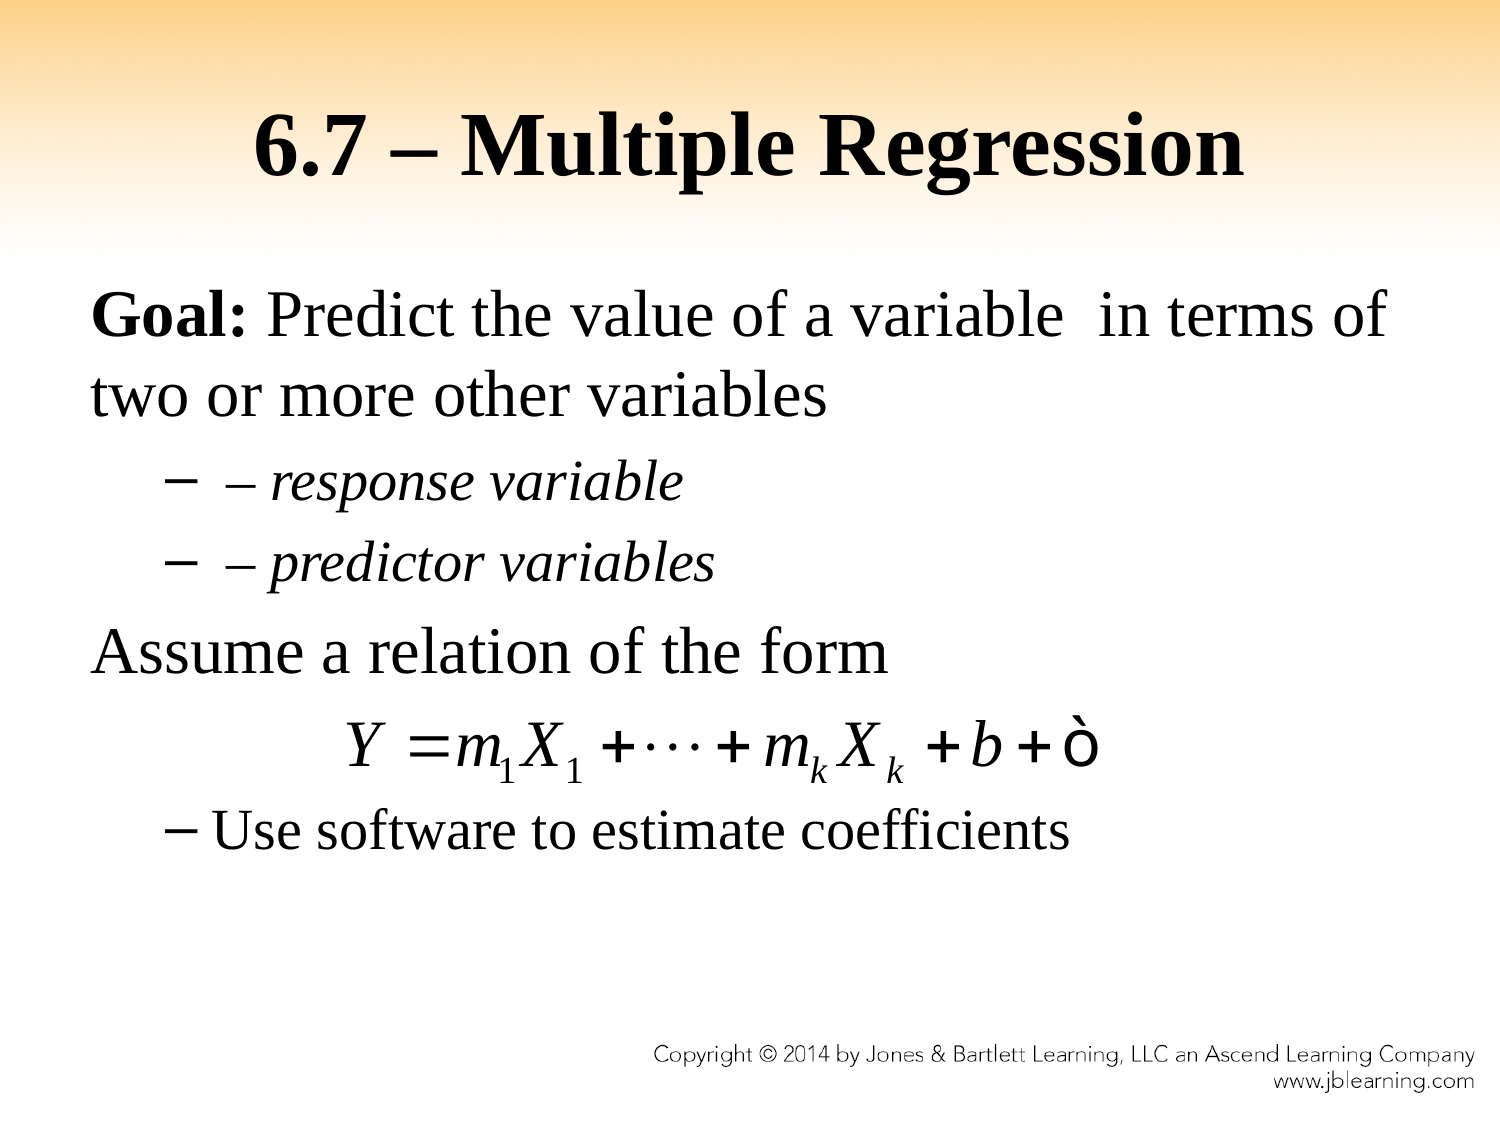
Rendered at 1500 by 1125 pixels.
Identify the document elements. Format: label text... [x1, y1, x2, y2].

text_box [337, 699, 1101, 800]
picture [0, 0, 1500, 1125]
title 6.7 – Multiple Regression [75, 45, 1425, 233]
